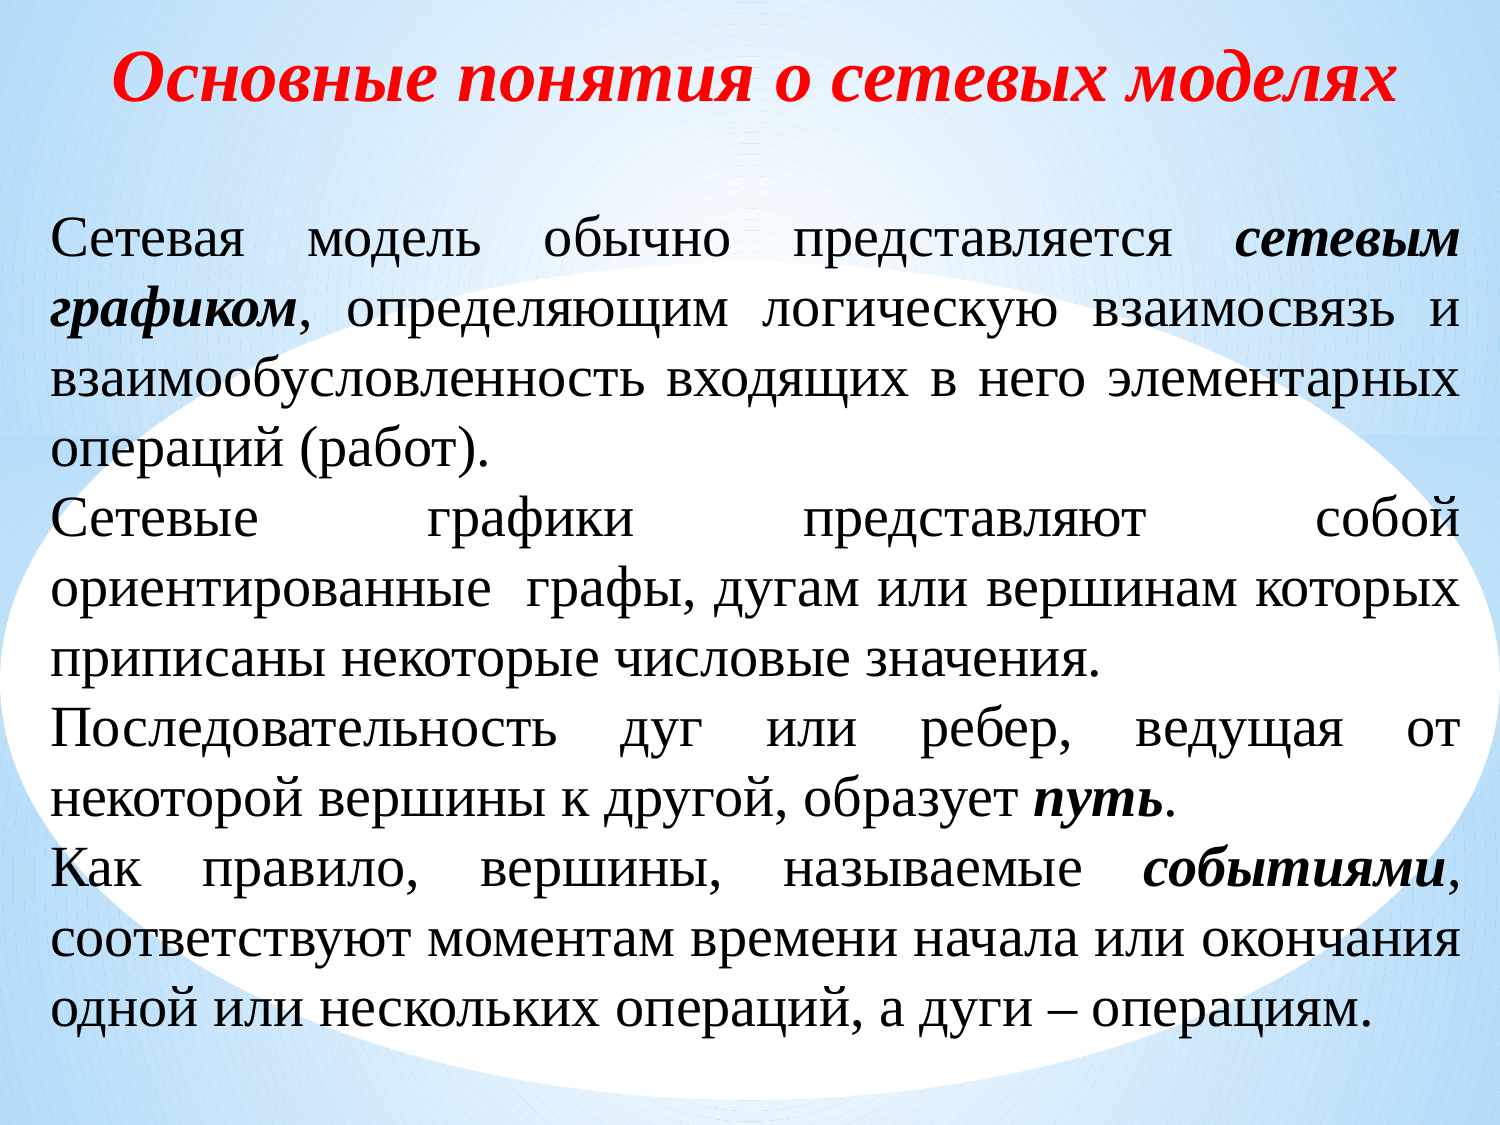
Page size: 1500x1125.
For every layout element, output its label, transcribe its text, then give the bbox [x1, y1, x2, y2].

text_box Сетевая модель обычно представляется сетевым графиком, определяющим логическую взаимосвязь и взаимообусловленность входящих в него элементарных операций (работ). Сетевые графики представляют собой ориентированные графы, дугам или вершинам которых приписаны некоторые числовые значения. Последовательность дуг или ребер, ведущая от некоторой вершины к другой, образует путь. Как правило, вершины, называемые событиями, соответствуют моментам времени начала или окончания одной или нескольких операций, а дуги – операциям. [35, 190, 1477, 1046]
text_box Основные понятия о сетевых моделях [82, 19, 1430, 124]
